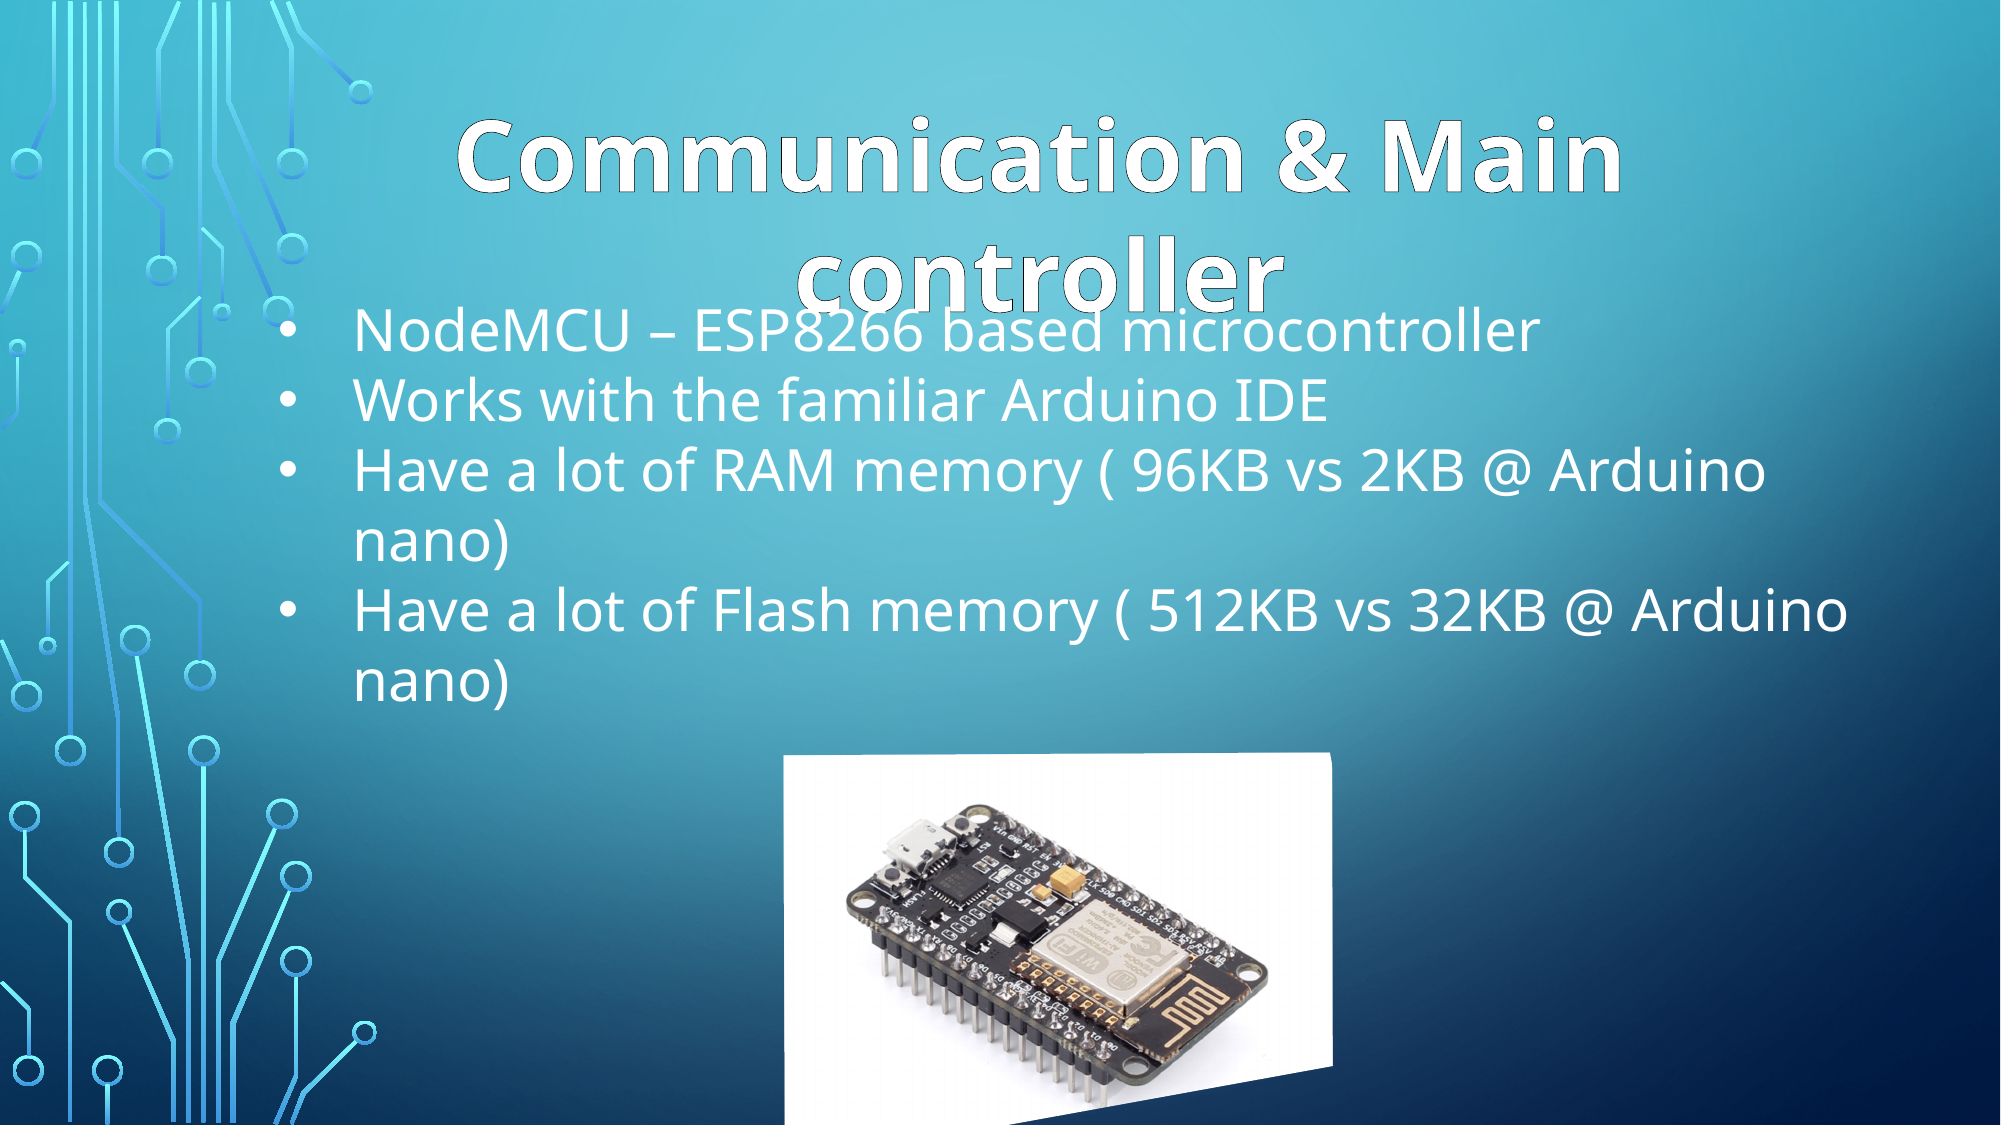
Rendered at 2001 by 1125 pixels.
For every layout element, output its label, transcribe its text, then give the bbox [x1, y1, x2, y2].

picture [734, 615, 1346, 1116]
text_box NodeMCU – ESP8266 based microcontroller Works with the familiar Arduino IDE Have a lot of RAM memory ( 96KB vs 2KB @ Arduino nano) Have a lot of Flash memory ( 512KB vs 32KB @ Arduino nano) [263, 285, 1906, 861]
text_box Communication & Main controller [263, 84, 1818, 285]
